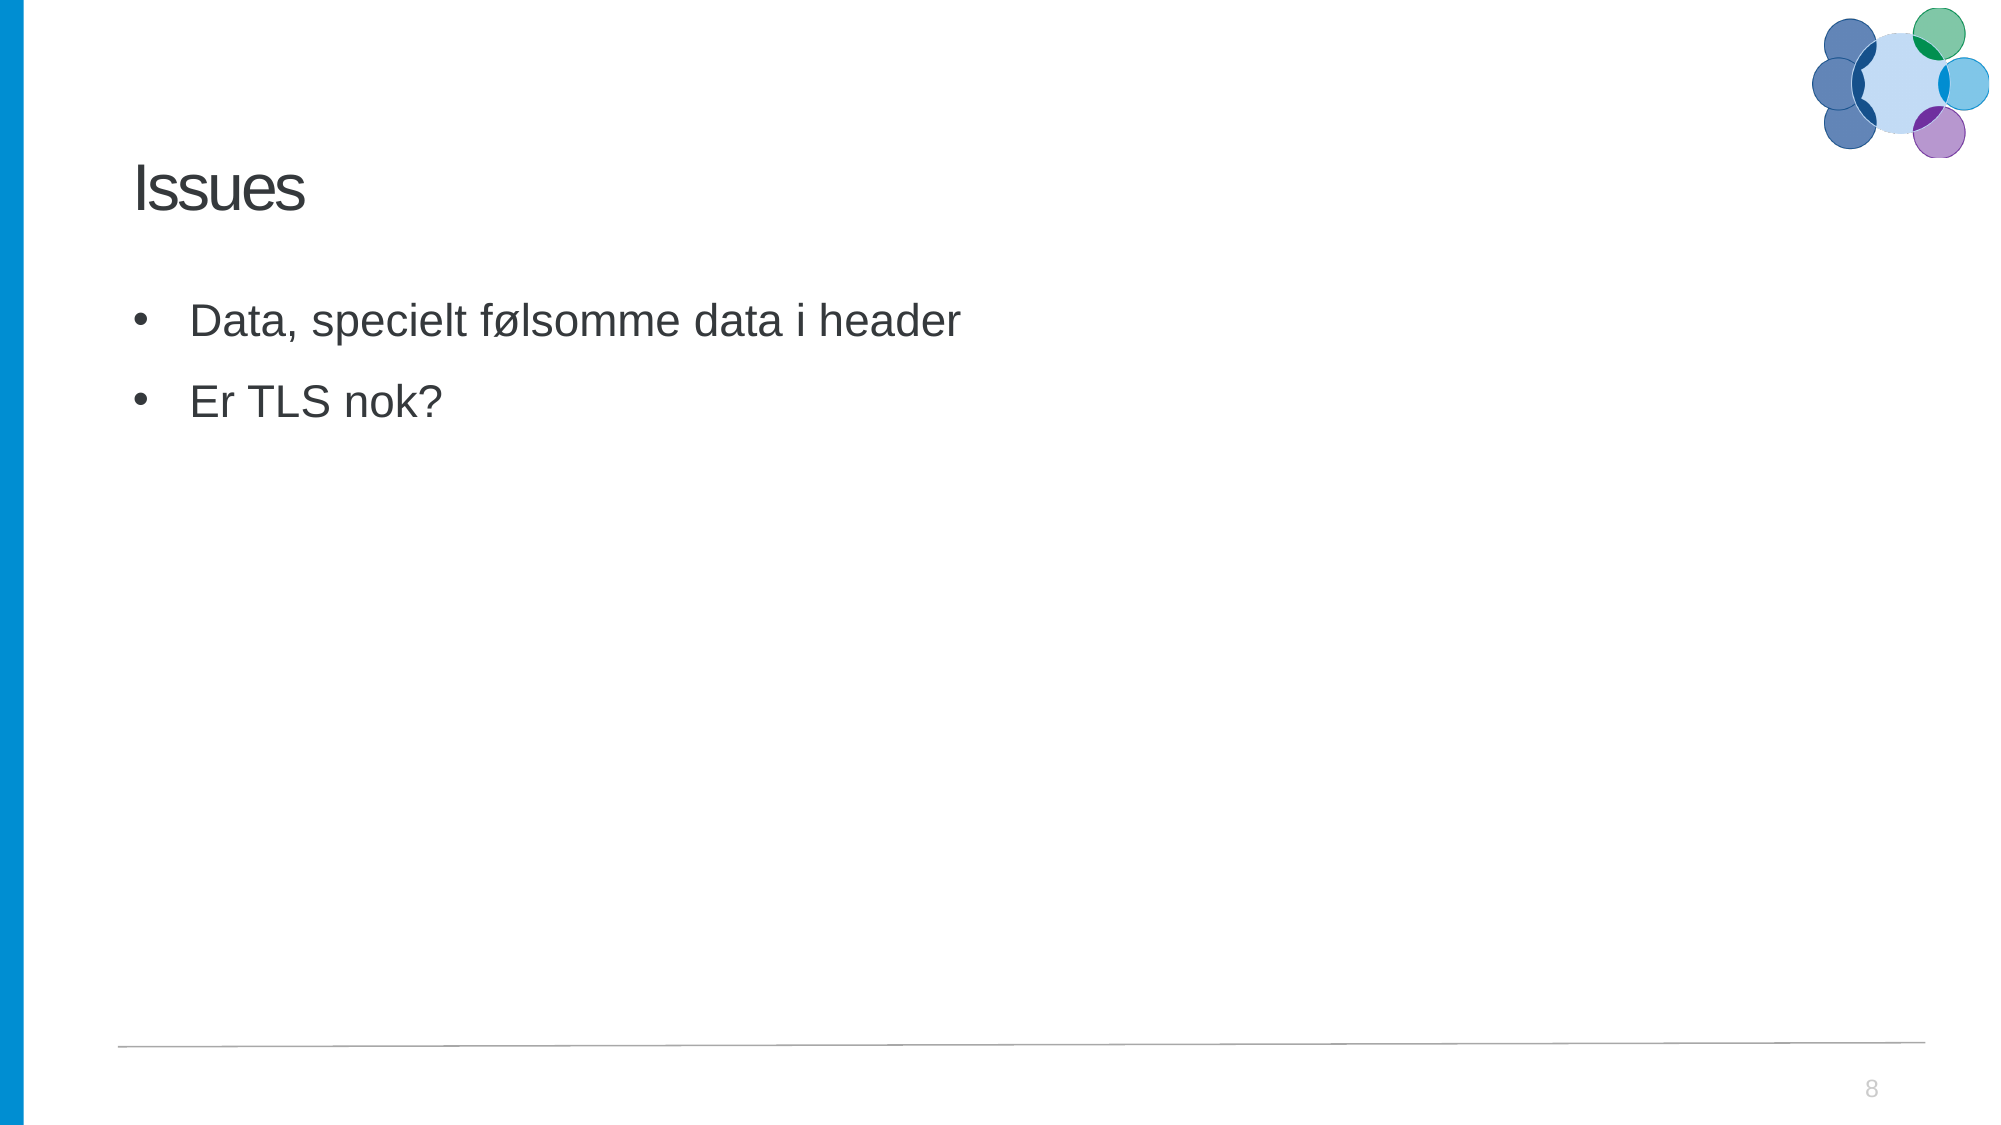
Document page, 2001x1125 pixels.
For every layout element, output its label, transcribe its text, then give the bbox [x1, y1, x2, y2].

title Issues [117, 137, 1583, 232]
slide_number 8 [1444, 1057, 1894, 1118]
list Data, specielt følsomme data i header Er TLS nok? [117, 267, 1882, 988]
